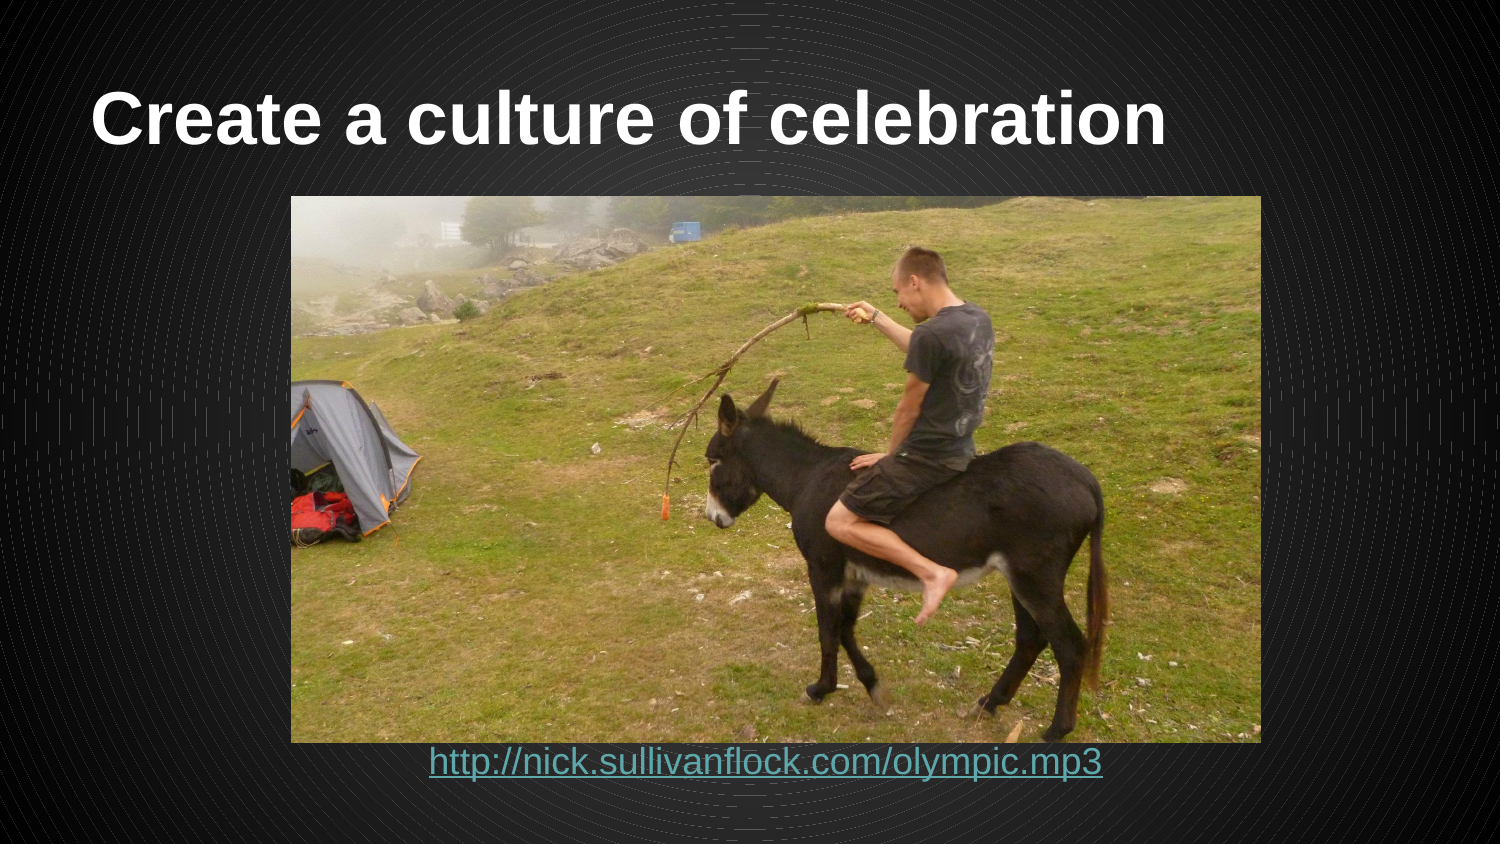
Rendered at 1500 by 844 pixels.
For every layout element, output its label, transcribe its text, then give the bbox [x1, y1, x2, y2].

title Create a culture of celebration [75, 33, 1425, 175]
picture [291, 196, 1261, 743]
list http://nick.sullivanflock.com/olympic.mp3 [75, 196, 1425, 808]
